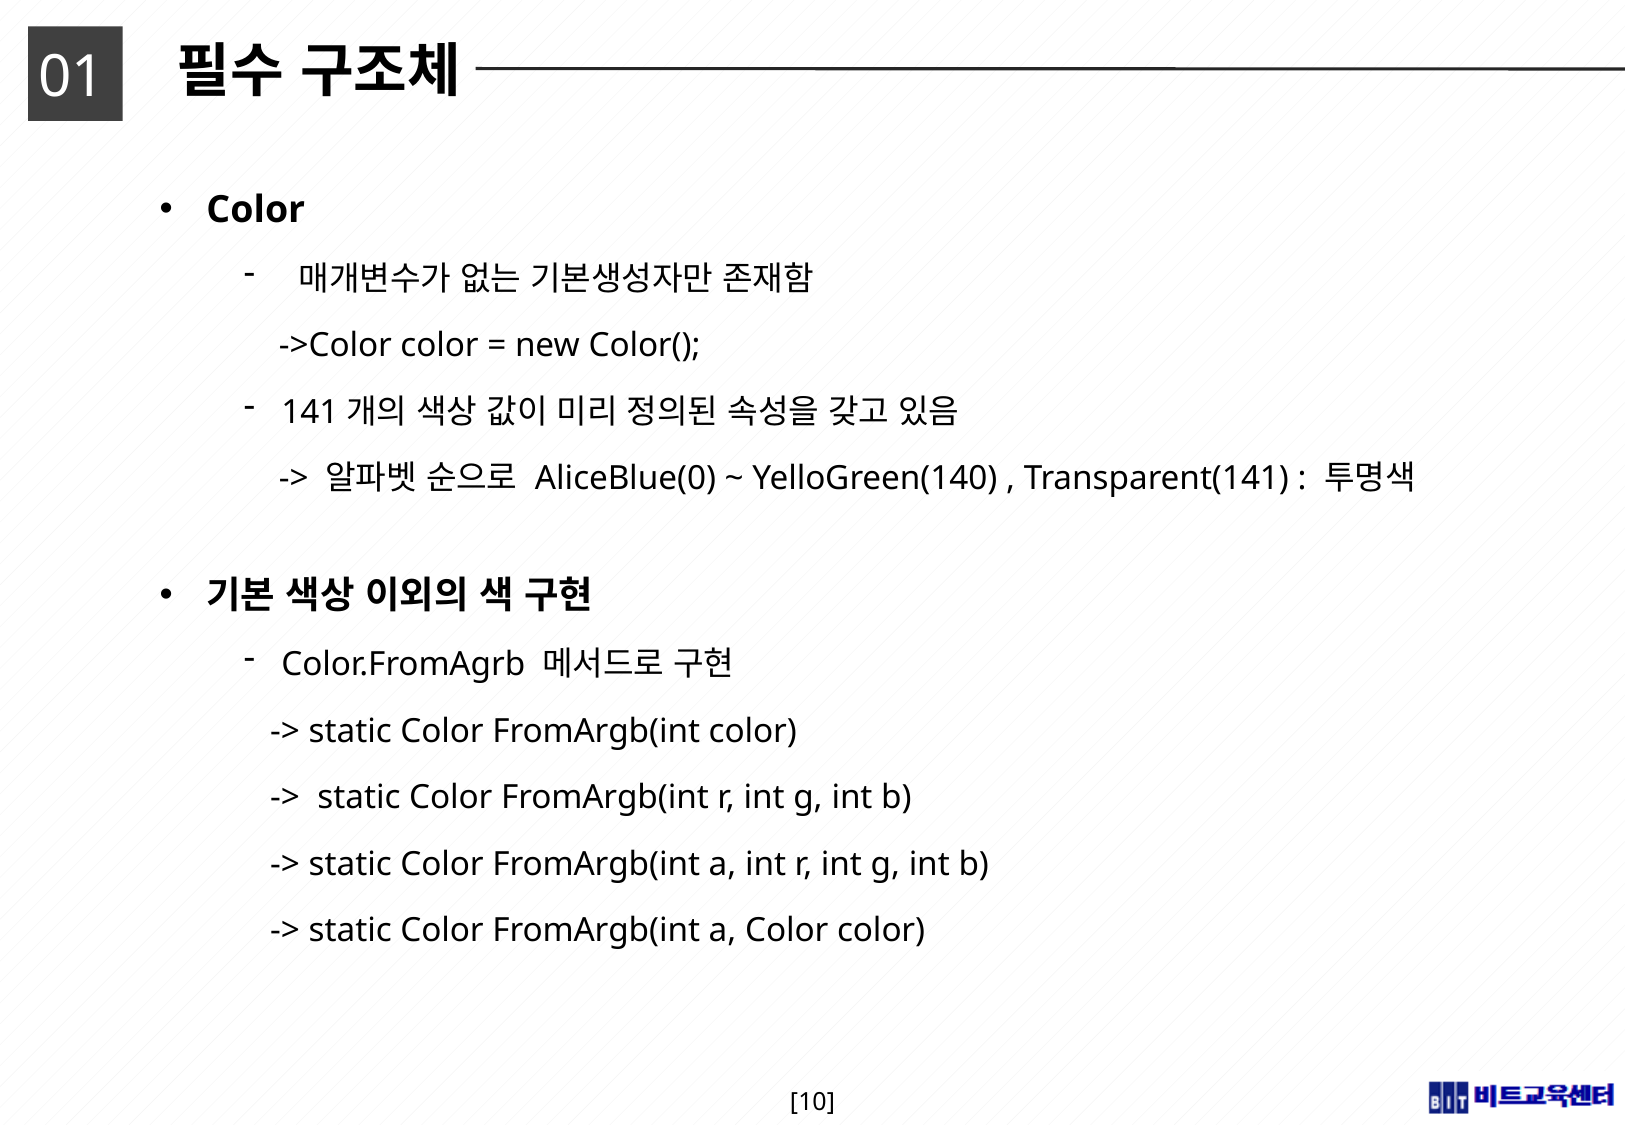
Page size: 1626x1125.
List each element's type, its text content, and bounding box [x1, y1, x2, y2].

text_box 필수 구조체 [131, 26, 476, 111]
slide_number [9] [622, 1077, 1003, 1125]
text_box Color 매개변수가 없는 기본생성자만 존재함 ->Color color = new Color(); 141개의 색상 값이 미리 정의된 속성을 갖고 있음 -> 알파벳 순으로 AliceBlue(0) ~ YelloGreen(140) , Transparent(141) : 투명색 기본 색상 이외의 색 구현 Color.FromAgrb 메서드로 구현 -> static Color FromArgb(int color) -> static Color FromArgb(int r, int g, int b) -> static Color FromArgb(int a, int r, int g, int b) -> static Color FromArgb(int a, Color color) [79, 177, 1523, 941]
text_box 01 [23, 30, 120, 116]
picture [1420, 1071, 1625, 1125]
text_box [26, 24, 125, 123]
